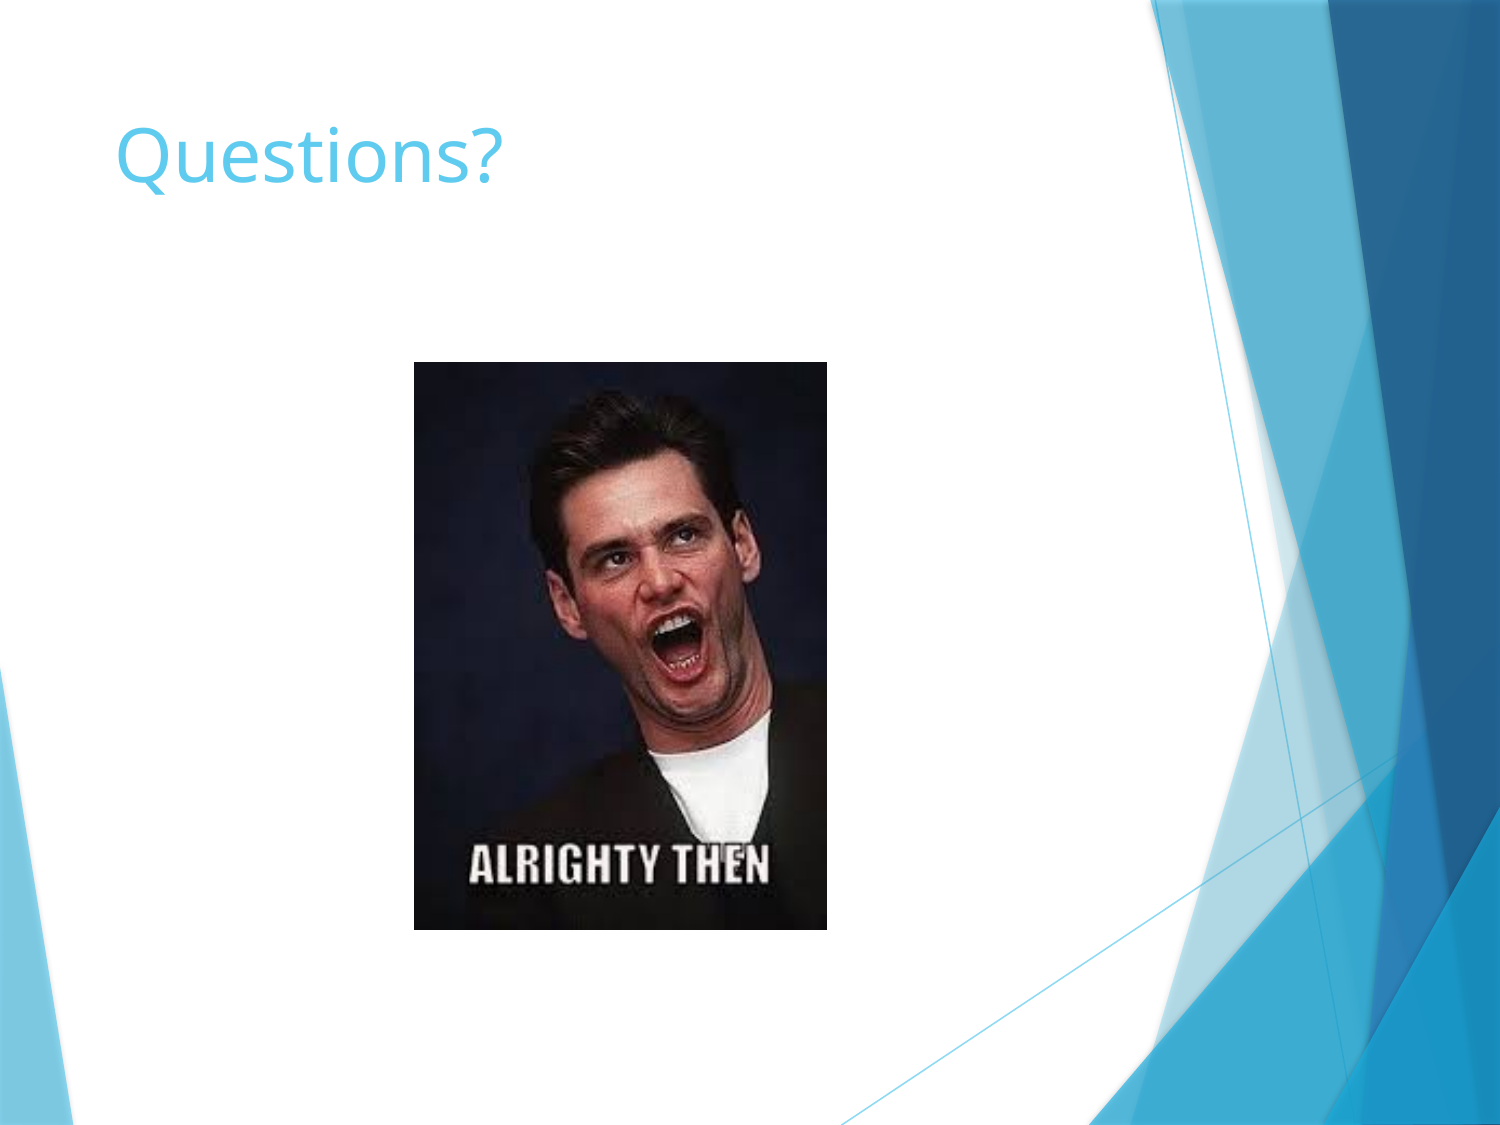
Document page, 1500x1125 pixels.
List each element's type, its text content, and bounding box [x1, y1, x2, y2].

title Questions? [99, 99, 1142, 317]
picture [414, 361, 827, 930]
